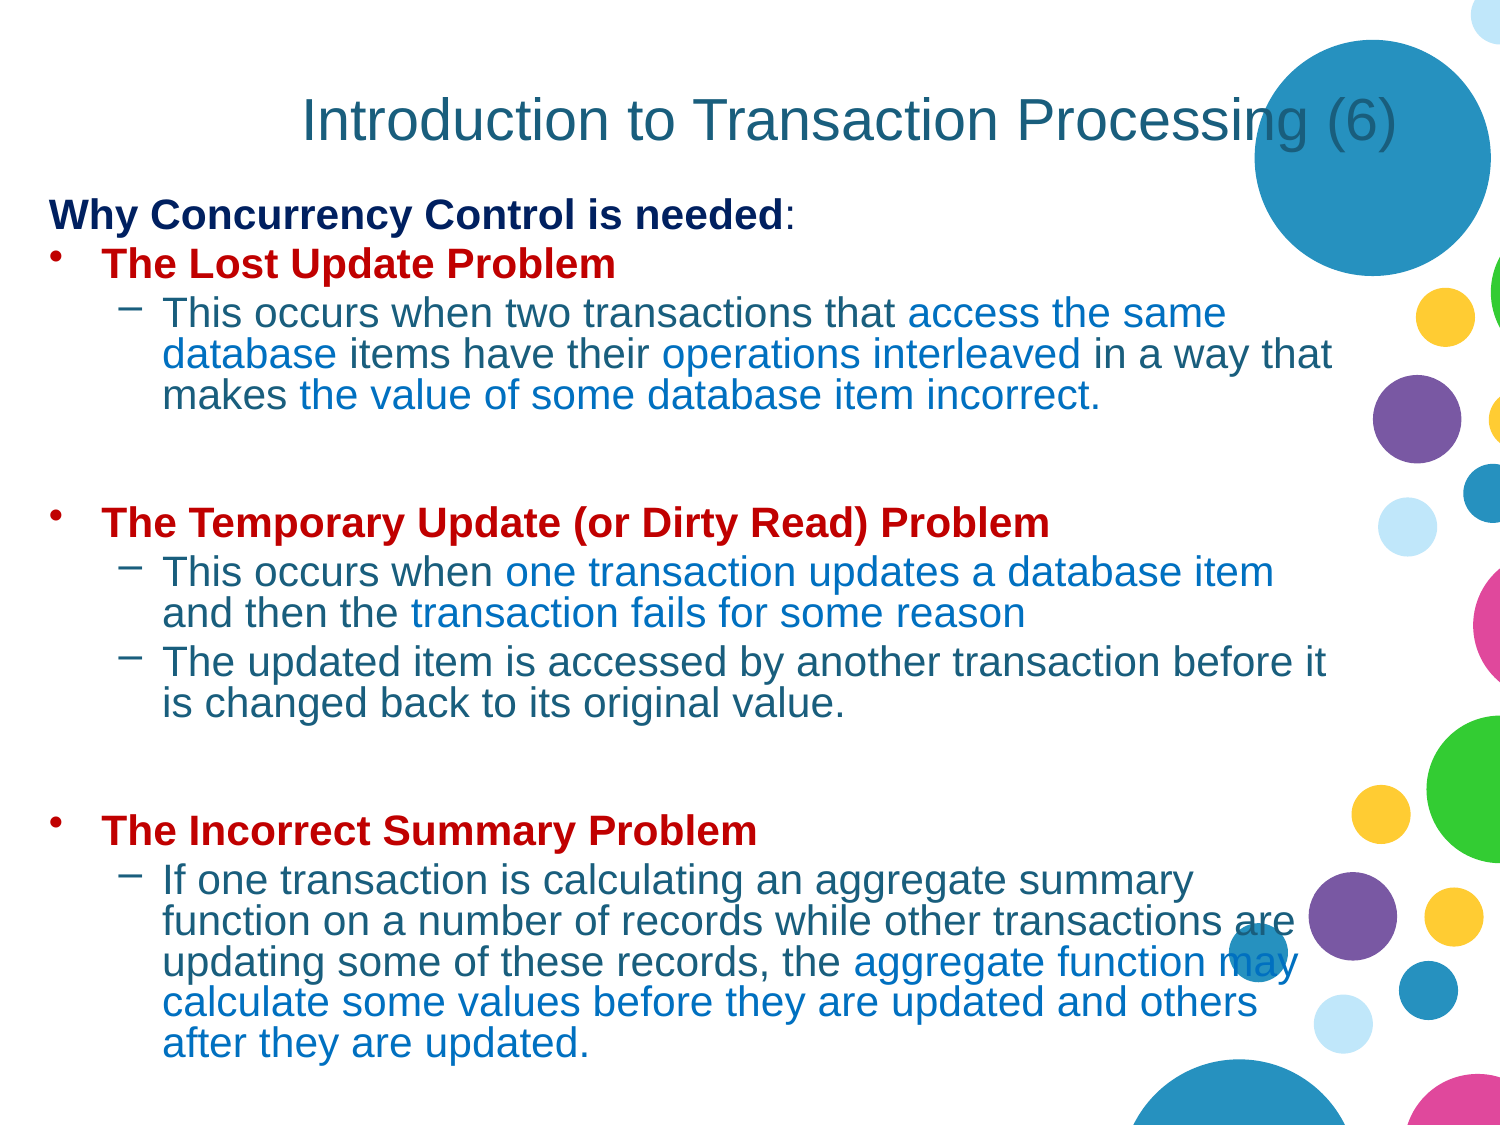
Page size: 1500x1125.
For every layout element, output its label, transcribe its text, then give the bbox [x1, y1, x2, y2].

list Why Concurrency Control is needed: The Lost Update Problem This occurs when two transactions that access the same database items have their operations interleaved in a way that makes the value of some database item incorrect. The Temporary Update (or Dirty Read) Problem This occurs when one transaction updates a database item and then the transaction fails for some reason The updated item is accessed by another transaction before it is changed back to its original value. The Incorrect Summary Problem If one transaction is calculating an aggregate summary function on a number of records while other transactions are updating some of these records, the aggregate function may calculate some values before they are updated and others after they are updated. [33, 189, 1369, 1077]
title Introduction to Transaction Processing (6) [235, 45, 1466, 188]
